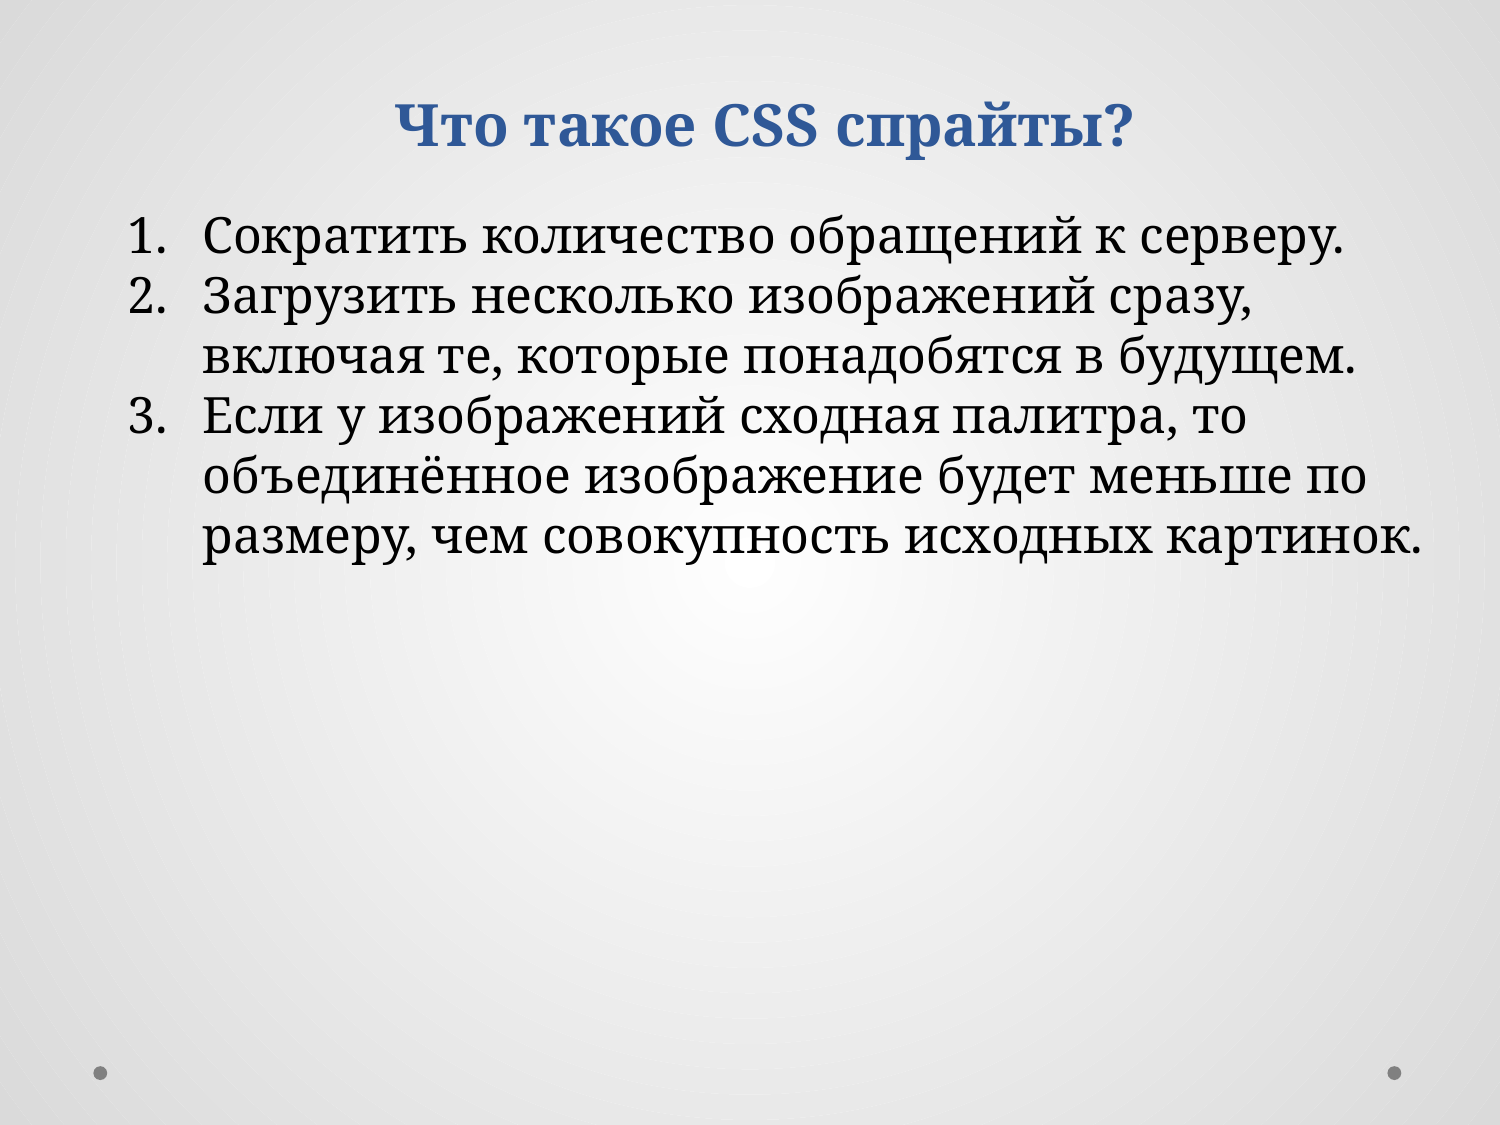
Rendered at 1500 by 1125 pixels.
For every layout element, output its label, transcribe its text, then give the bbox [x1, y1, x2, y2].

text_box Что такое CSS спрайты? [112, 80, 1418, 166]
text_box Сократить количество обращений к серверу. Загрузить несколько изображений сразу, включая те, которые понадобятся в будущем. Если у изображений сходная палитра, то объединённое изображение будет меньше по размеру, чем совокупность исходных картинок. [112, 196, 1453, 571]
